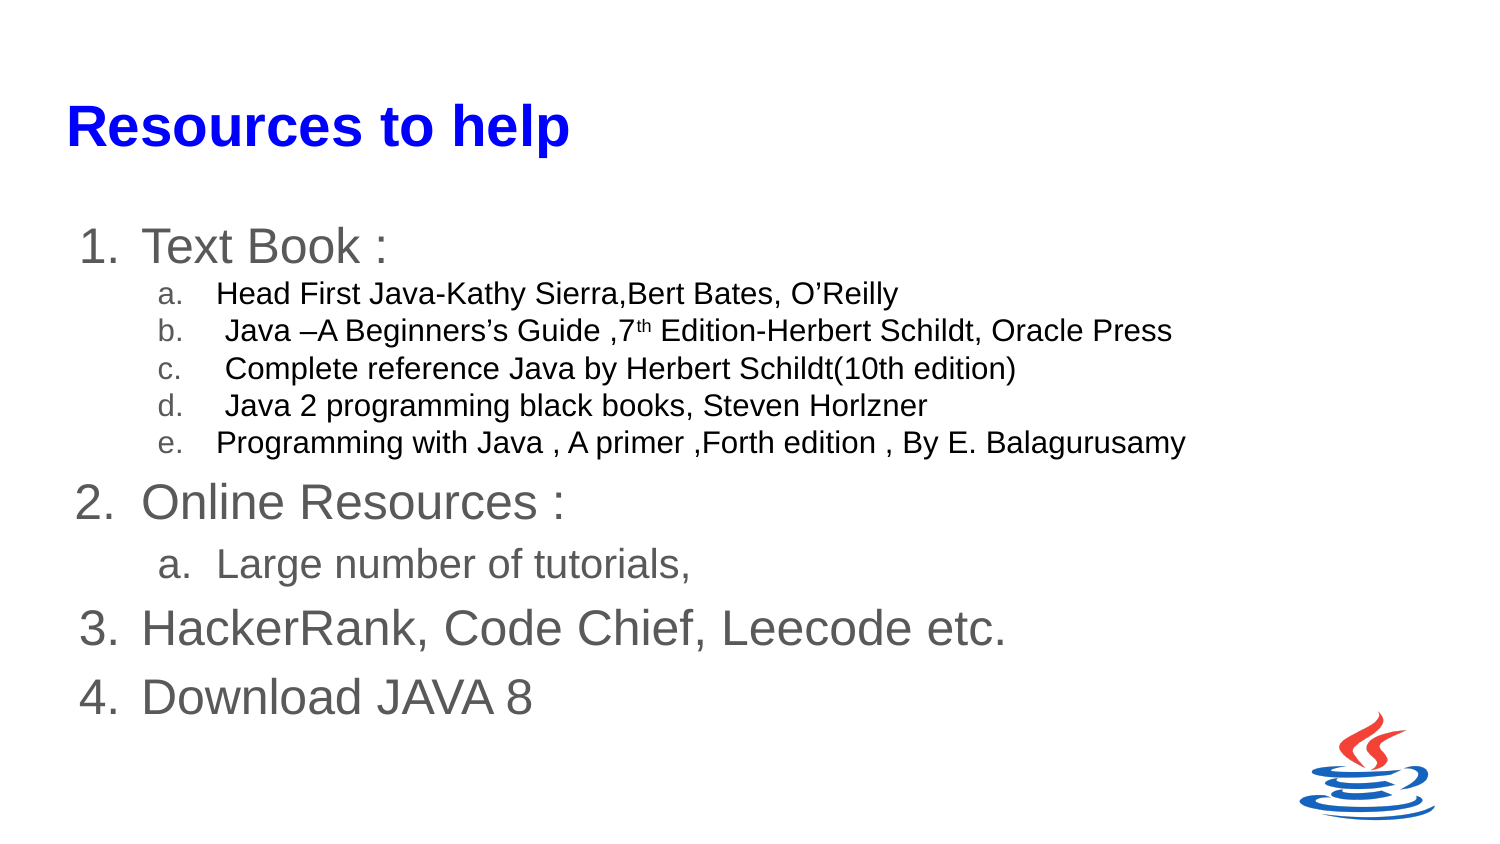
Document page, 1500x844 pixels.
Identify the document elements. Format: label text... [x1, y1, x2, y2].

picture [1258, 700, 1475, 831]
title Resources to help [51, 72, 1449, 167]
list Text Book : Head First Java-Kathy Sierra,Bert Bates, O’Reilly Java –A Beginners’s Guide ,7th Edition-Herbert Schildt, Oracle Press Complete reference Java by Herbert Schildt(10th edition) Java 2 programming black books, Steven Horlzner Programming with Java , A primer ,Forth edition , By E. Balagurusamy Online Resources : Large number of tutorials, HackerRank, Code Chief, Leecode etc. Download JAVA 8 [51, 189, 1449, 750]
